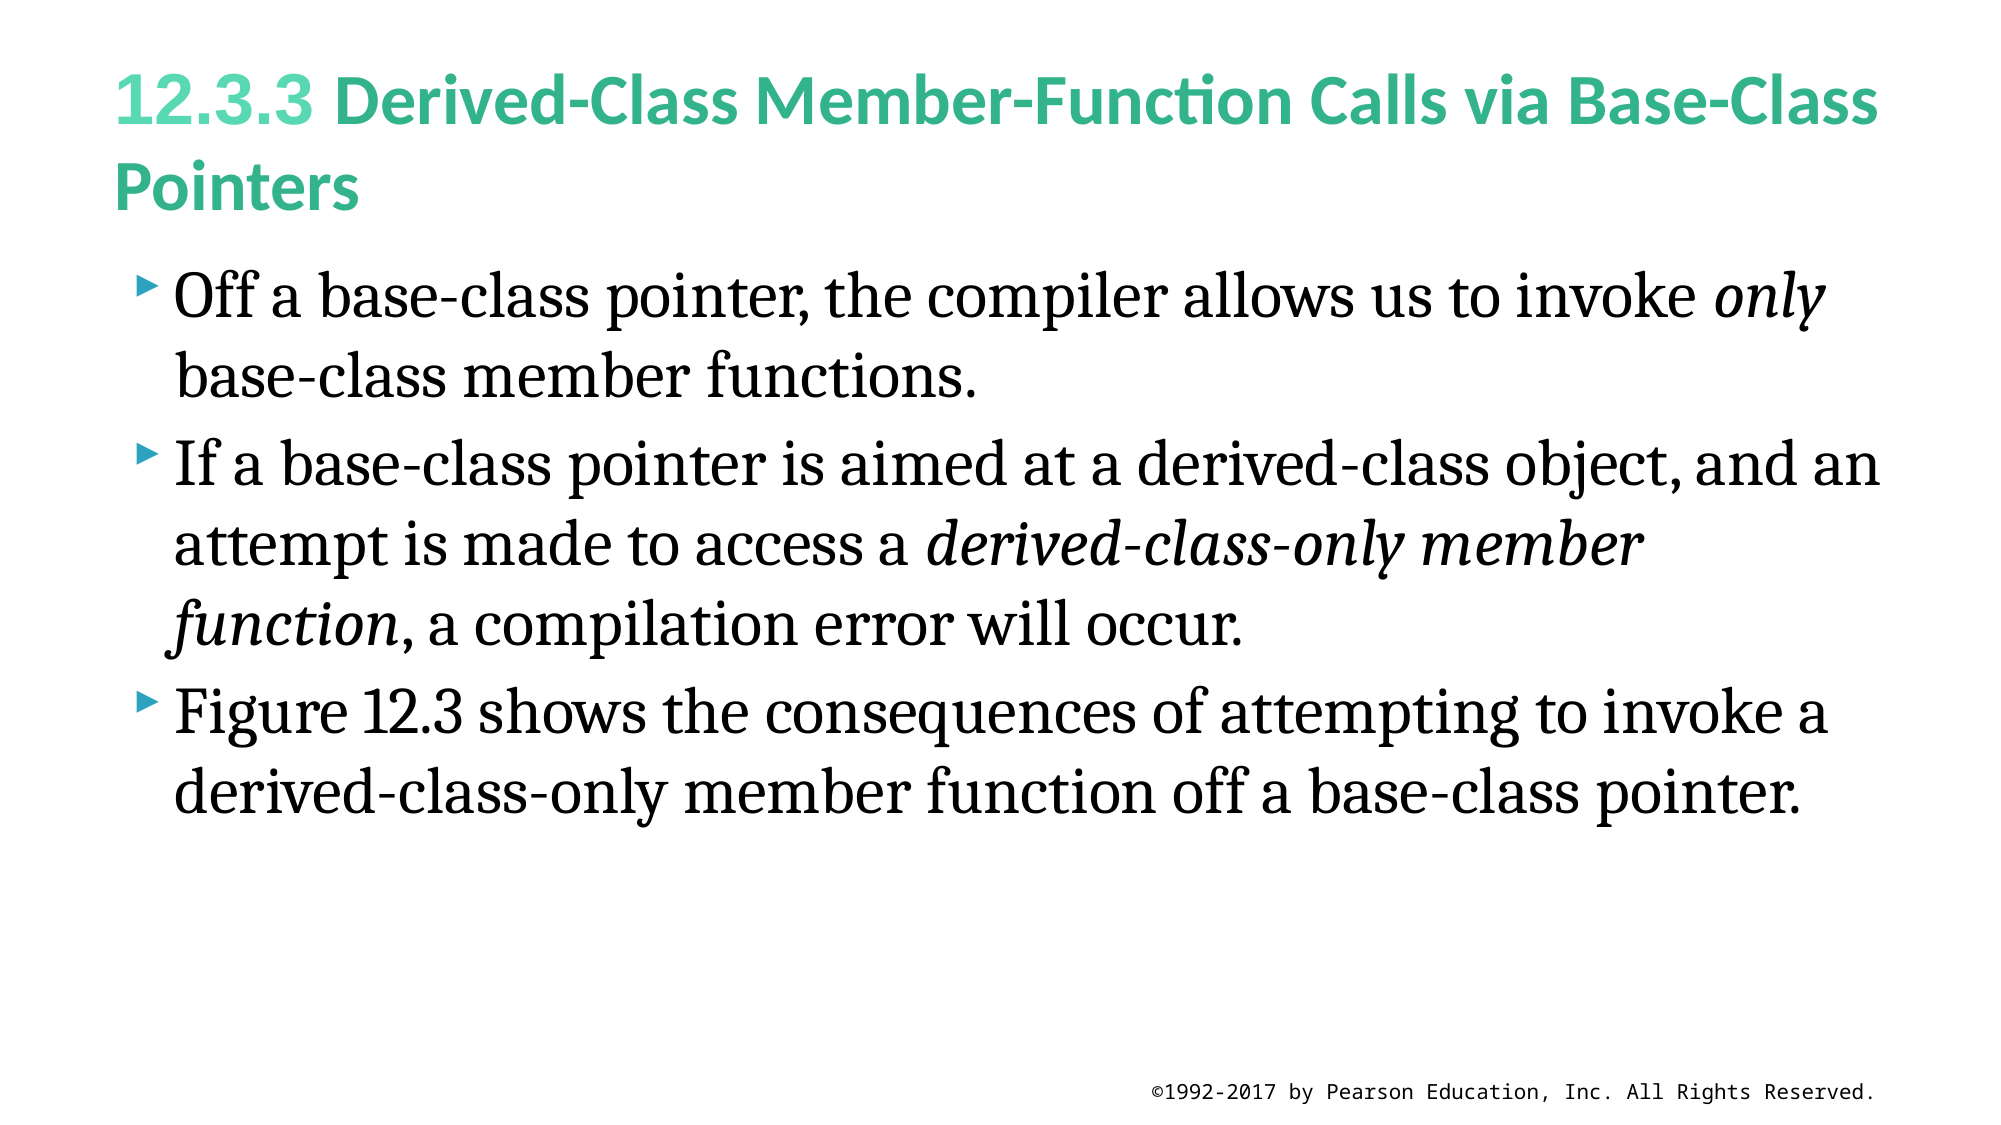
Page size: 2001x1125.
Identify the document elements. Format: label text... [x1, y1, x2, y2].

footer ©1992-2017 by Pearson Education, Inc. All Rights Reserved. [866, 1051, 1892, 1112]
list Off a base-class pointer, the compiler allows us to invoke only base-class member functions. If a base-class pointer is aimed at a derived-class object, and an attempt is made to access a derived-class-only member function, a compilation error will occur. Figure 12.3 shows the consequences of attempting to invoke a derived-class-only member function off a base-class pointer. [99, 242, 1900, 986]
title 12.3.3 Derived-Class Member-Function Calls via Base-Class Pointers [99, 45, 1900, 233]
